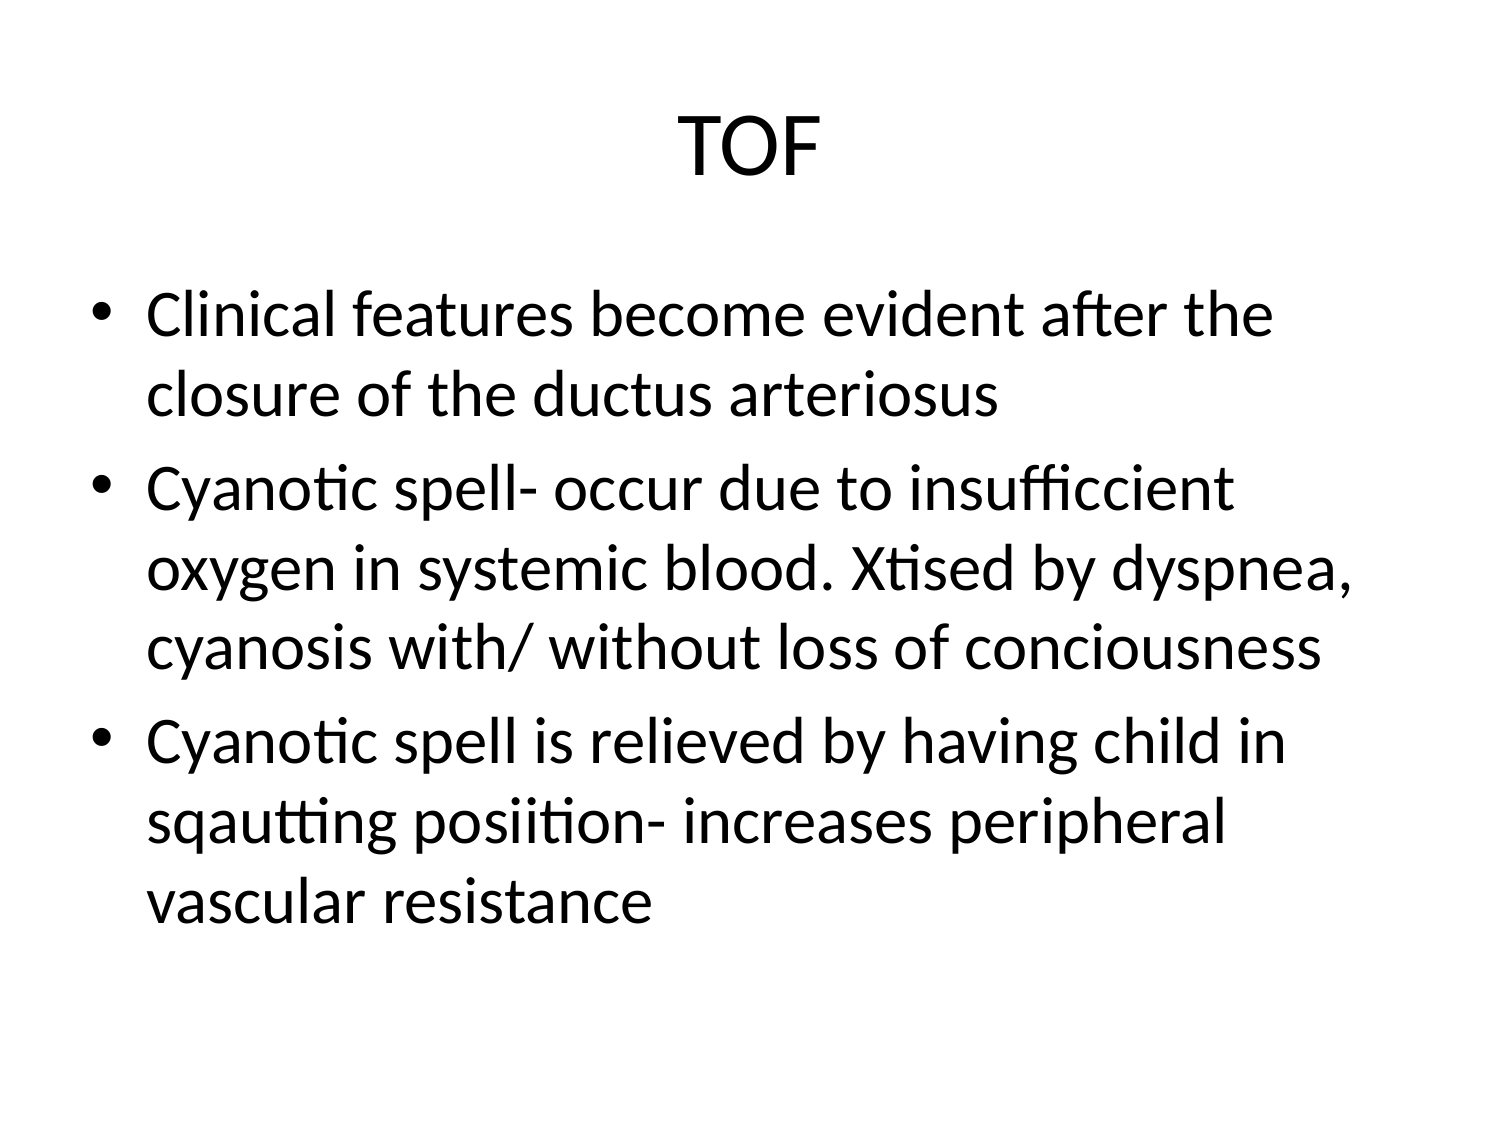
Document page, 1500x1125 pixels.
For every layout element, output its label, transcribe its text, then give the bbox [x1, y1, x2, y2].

title TOF [75, 45, 1425, 233]
list Clinical features become evident after the closure of the ductus arteriosus Cyanotic spell- occur due to insufficcient oxygen in systemic blood. Xtised by dyspnea, cyanosis with/ without loss of conciousness Cyanotic spell is relieved by having child in sqautting posiition- increases peripheral vascular resistance [75, 262, 1425, 1005]
